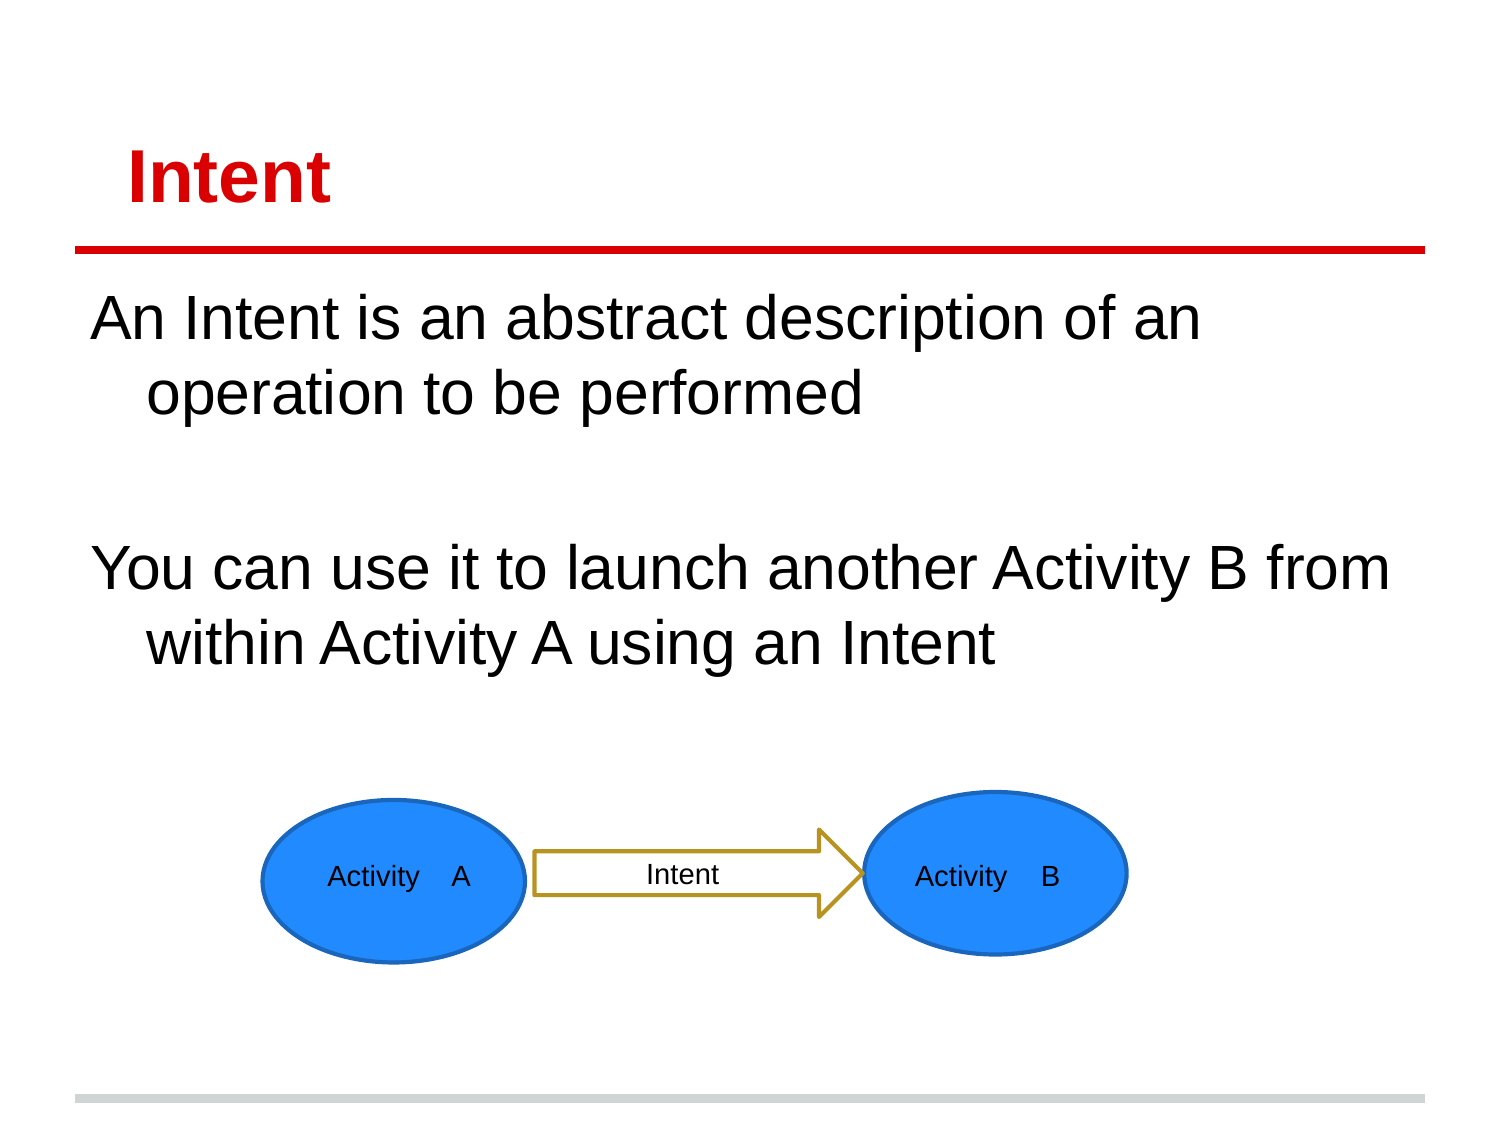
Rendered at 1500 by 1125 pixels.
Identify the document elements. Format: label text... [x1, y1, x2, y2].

text_box Activity A [312, 849, 588, 900]
text_box Activity B [900, 849, 1175, 900]
title Intent [75, 45, 1425, 233]
list An Intent is an abstract description of an operation to be performed You can use it to launch another Activity B from within Activity A using an Intent [75, 262, 1425, 1078]
text_box [260, 797, 524, 965]
text_box [862, 789, 1123, 957]
text_box [532, 827, 865, 919]
